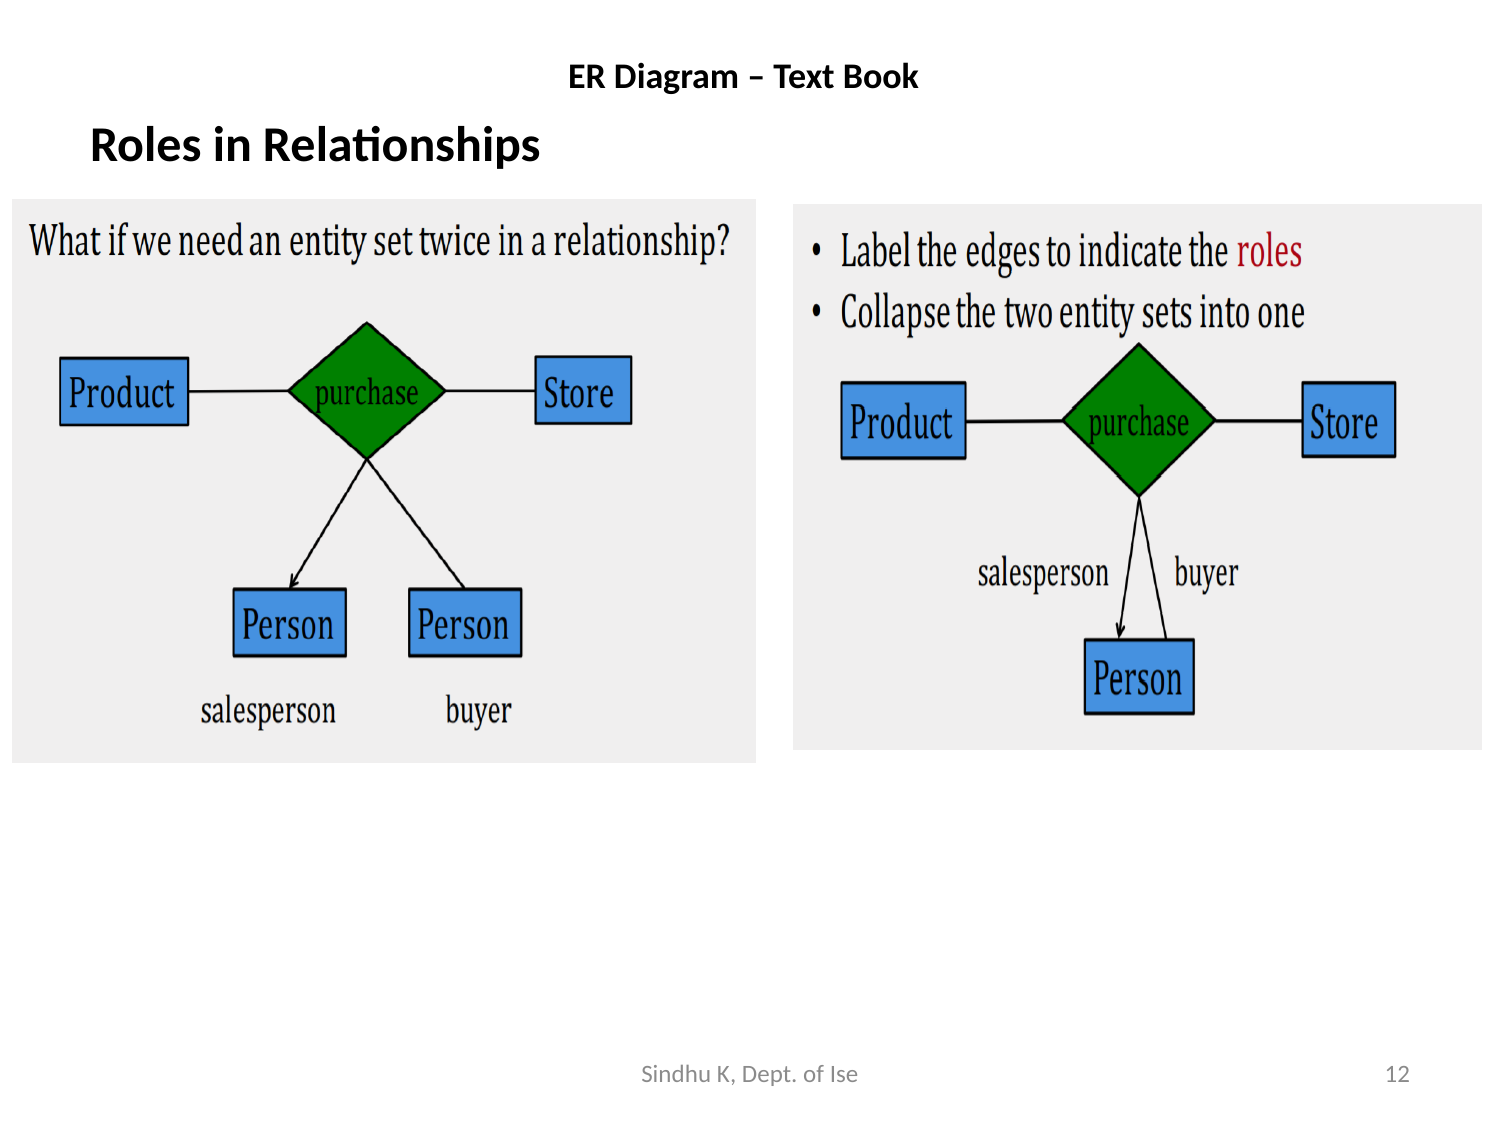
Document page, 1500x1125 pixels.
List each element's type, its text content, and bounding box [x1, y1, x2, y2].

footer Sindhu K, Dept. of Ise [512, 1042, 988, 1103]
slide_number 12 [1074, 1042, 1425, 1103]
list Roles in Relationships [75, 103, 1425, 925]
picture [12, 199, 756, 763]
picture [793, 204, 1482, 751]
title ER Diagram – Text Book [75, 45, 1413, 103]
